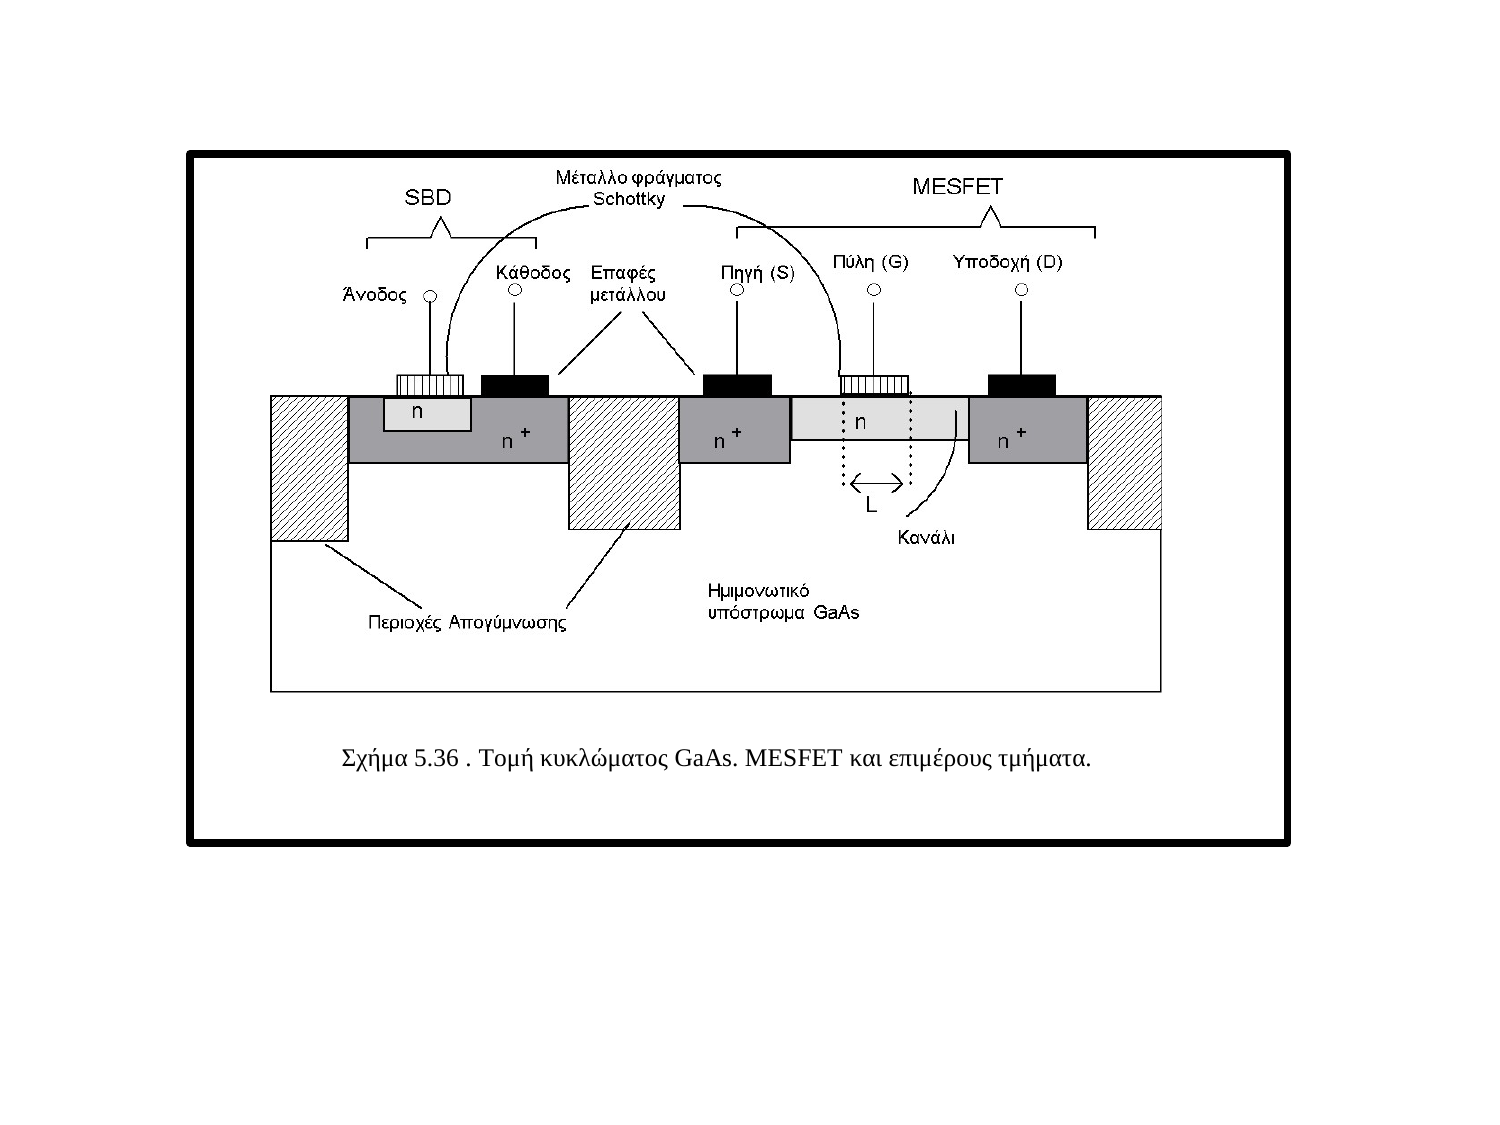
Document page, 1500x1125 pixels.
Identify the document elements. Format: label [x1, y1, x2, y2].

picture [185, 149, 1294, 849]
